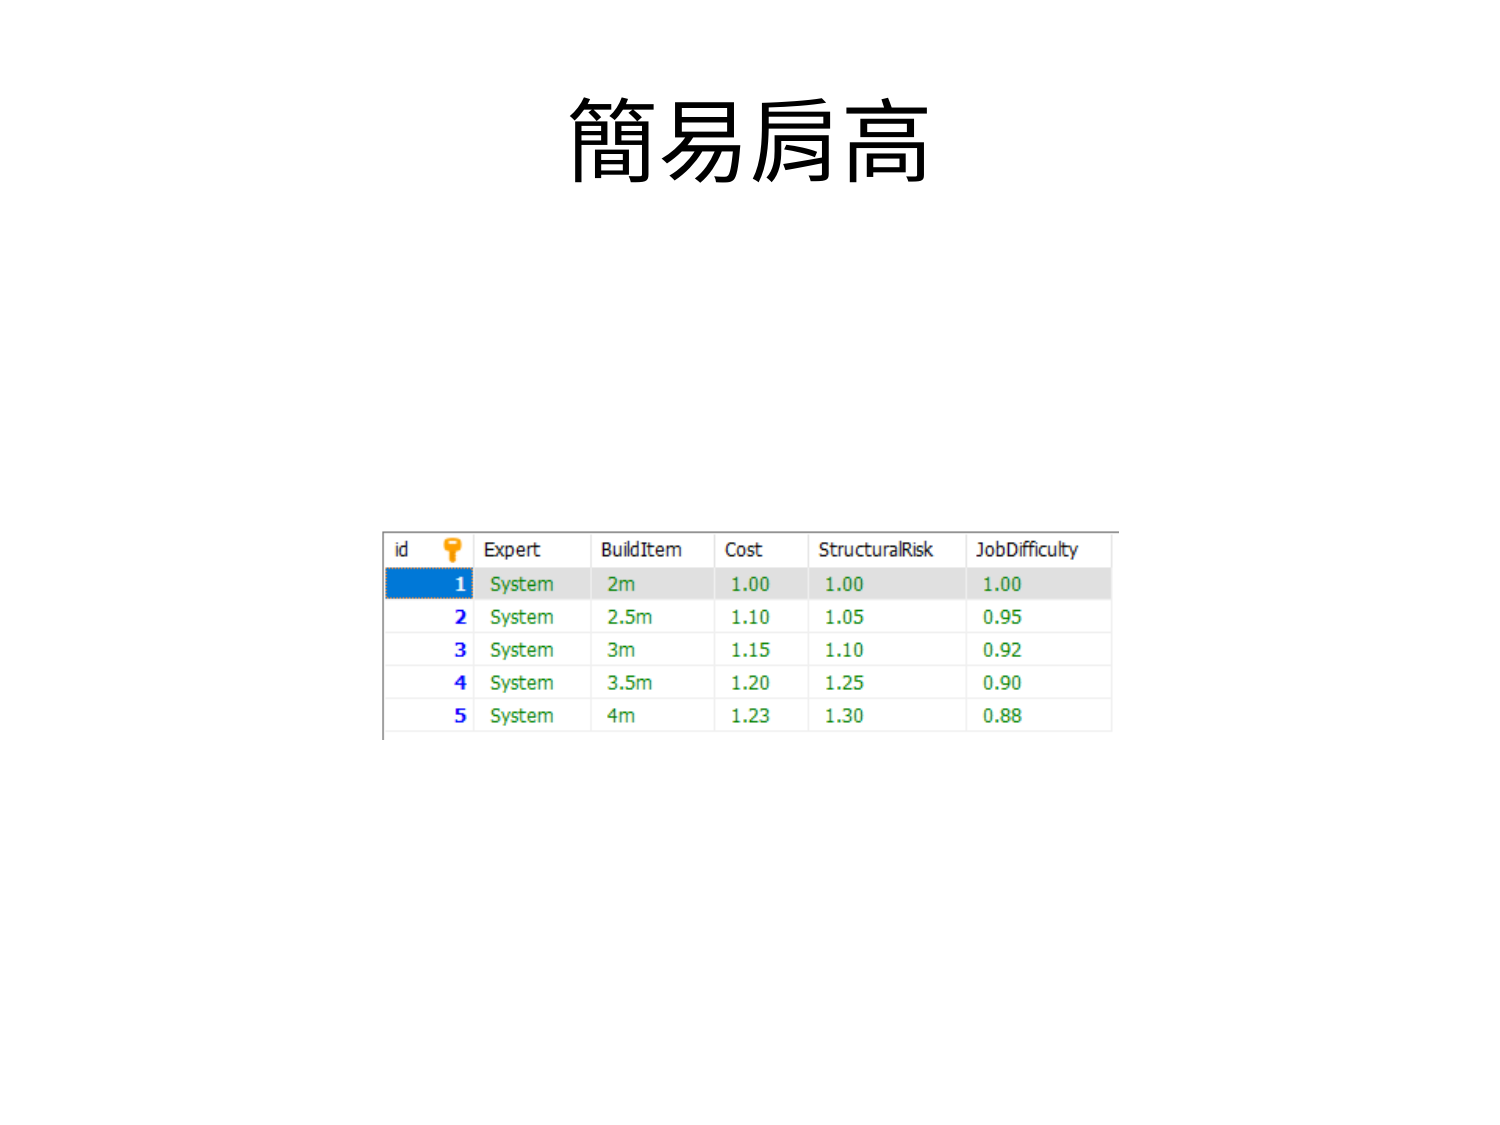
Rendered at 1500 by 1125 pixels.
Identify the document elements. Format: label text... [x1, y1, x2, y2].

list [380, 527, 1119, 741]
title 簡易肩高 [75, 45, 1425, 233]
